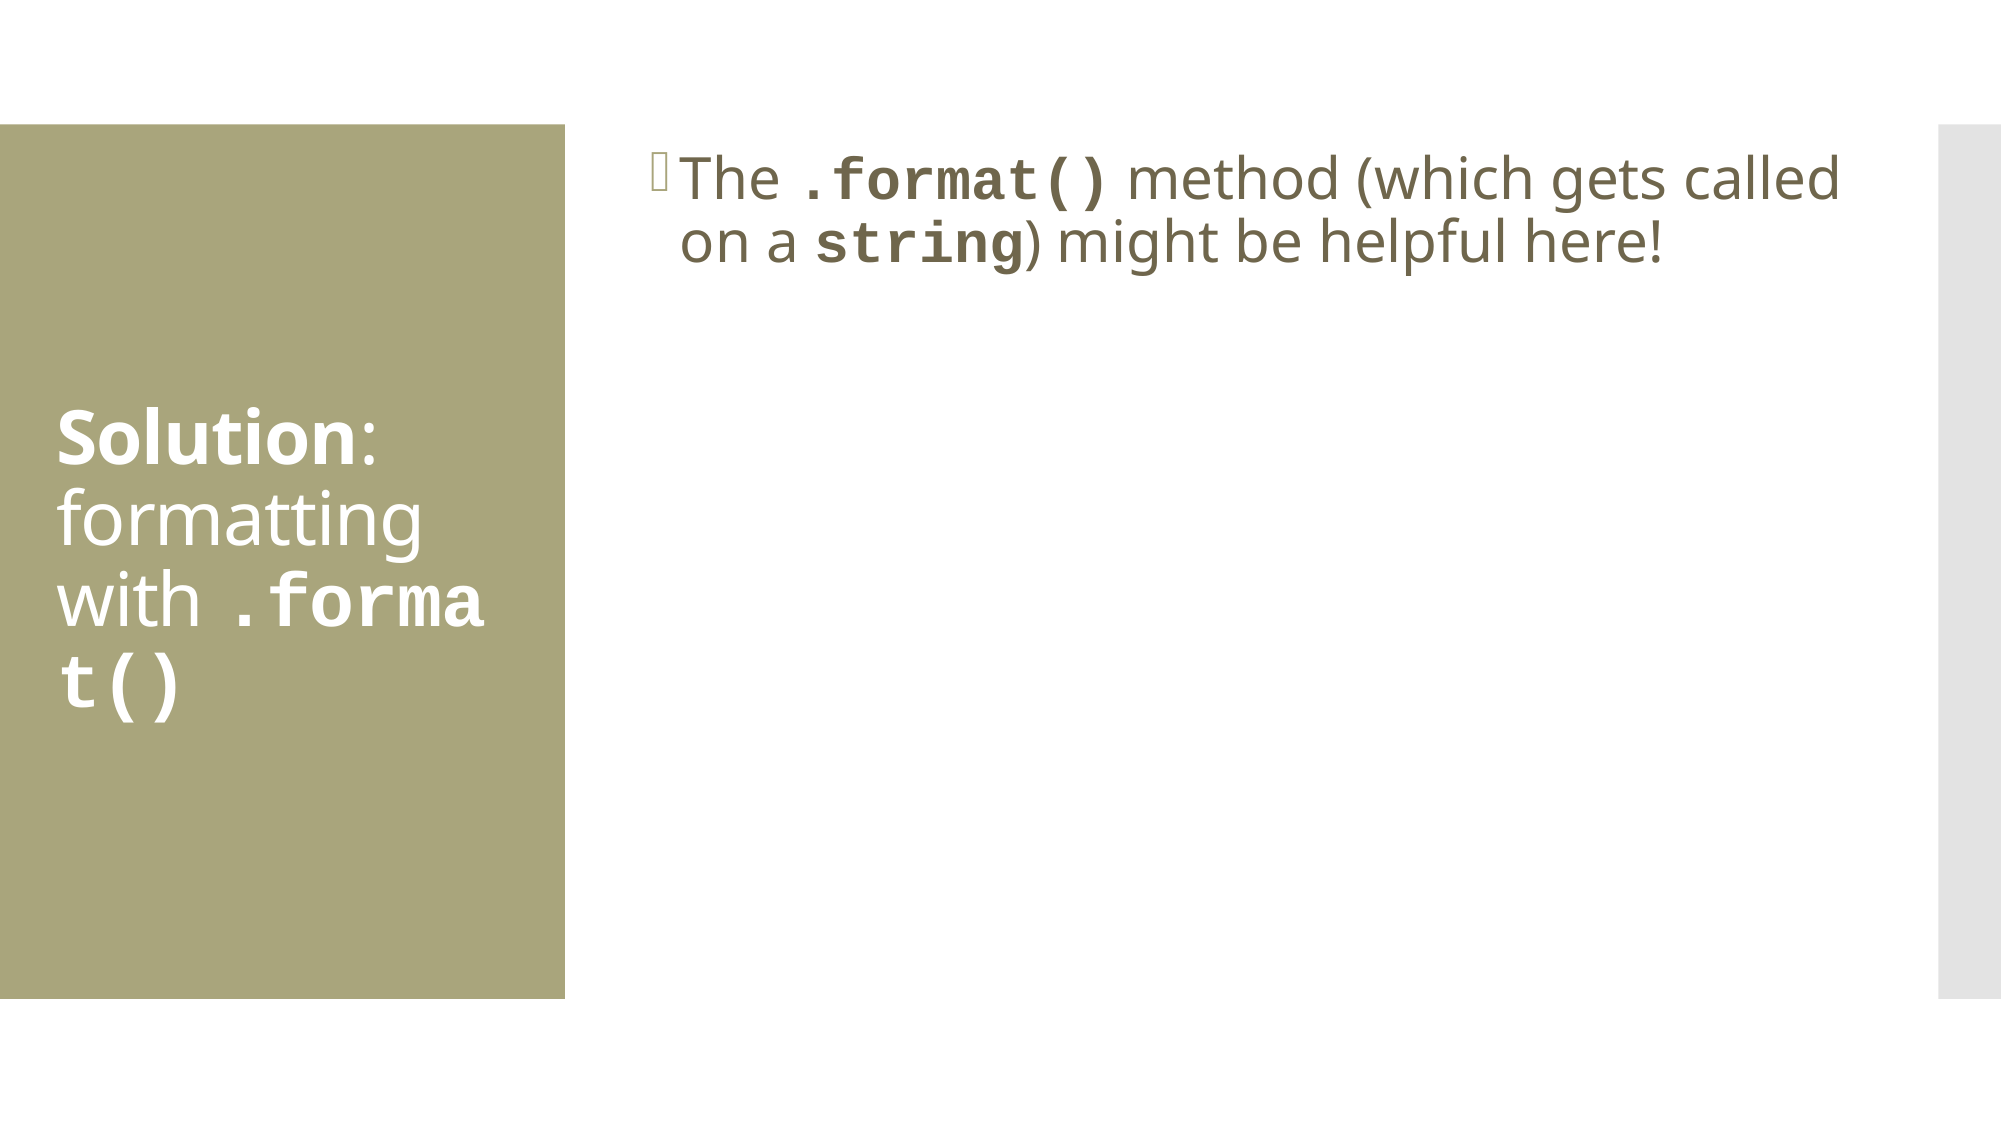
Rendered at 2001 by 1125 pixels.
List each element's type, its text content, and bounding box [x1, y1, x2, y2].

title Solution: formatting with .format() [41, 184, 525, 940]
list The .format() method (which gets called on a string) might be helpful here! [634, 141, 1922, 982]
